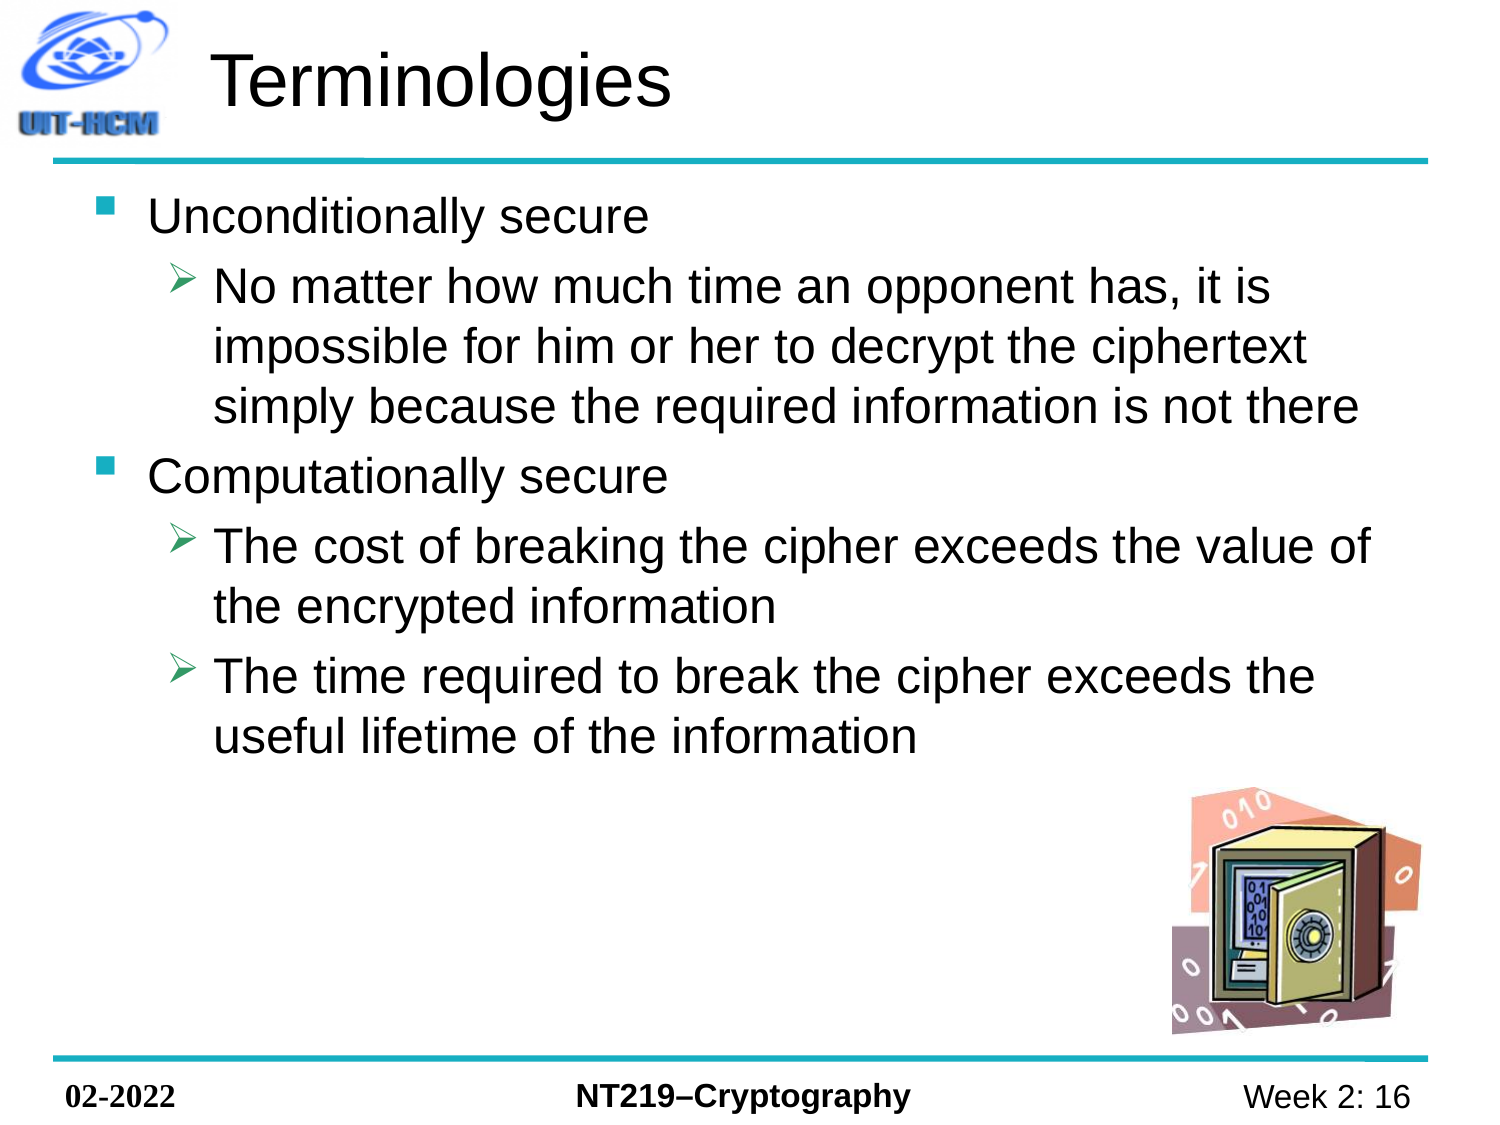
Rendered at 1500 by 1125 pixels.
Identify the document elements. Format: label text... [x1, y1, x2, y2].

picture [0, 0, 187, 149]
list Unconditionally secure No matter how much time an opponent has, it is impossible for him or her to decrypt the ciphertext simply because the required information is not there Computationally secure The cost of breaking the cipher exceeds the value of the encrypted information The time required to break the cipher exceeds the useful lifetime of the information [76, 176, 1427, 829]
picture [1172, 787, 1424, 1037]
title Terminologies [194, 2, 1412, 151]
